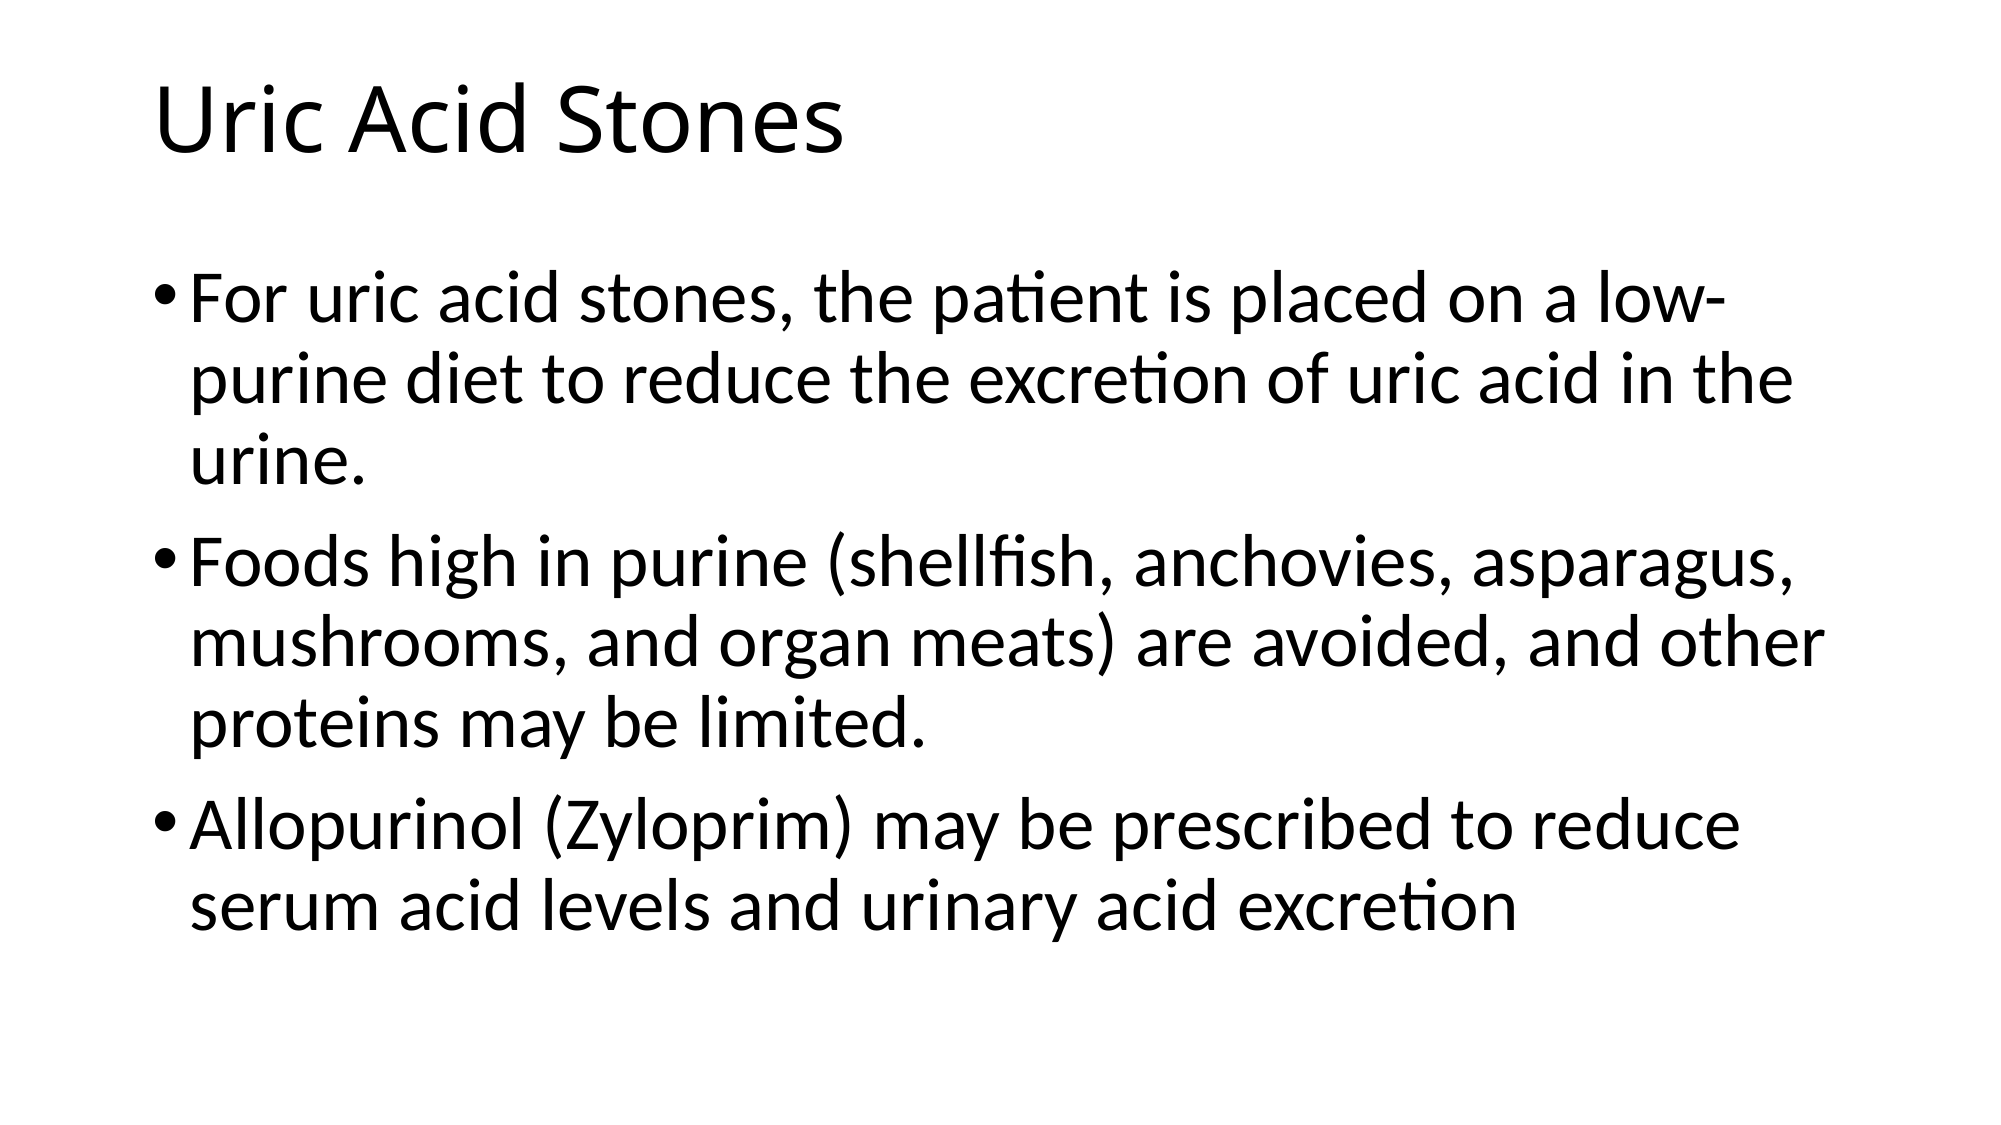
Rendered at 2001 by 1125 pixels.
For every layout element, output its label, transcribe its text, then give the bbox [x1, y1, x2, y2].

title Uric Acid Stones [137, 59, 1863, 187]
list For uric acid stones, the patient is placed on a low-purine diet to reduce the excretion of uric acid in the urine. Foods high in purine (shellfish, anchovies, asparagus, mushrooms, and organ meats) are avoided, and other proteins may be limited. Allopurinol (Zyloprim) may be prescribed to reduce serum acid levels and urinary acid excretion [137, 249, 1863, 1014]
